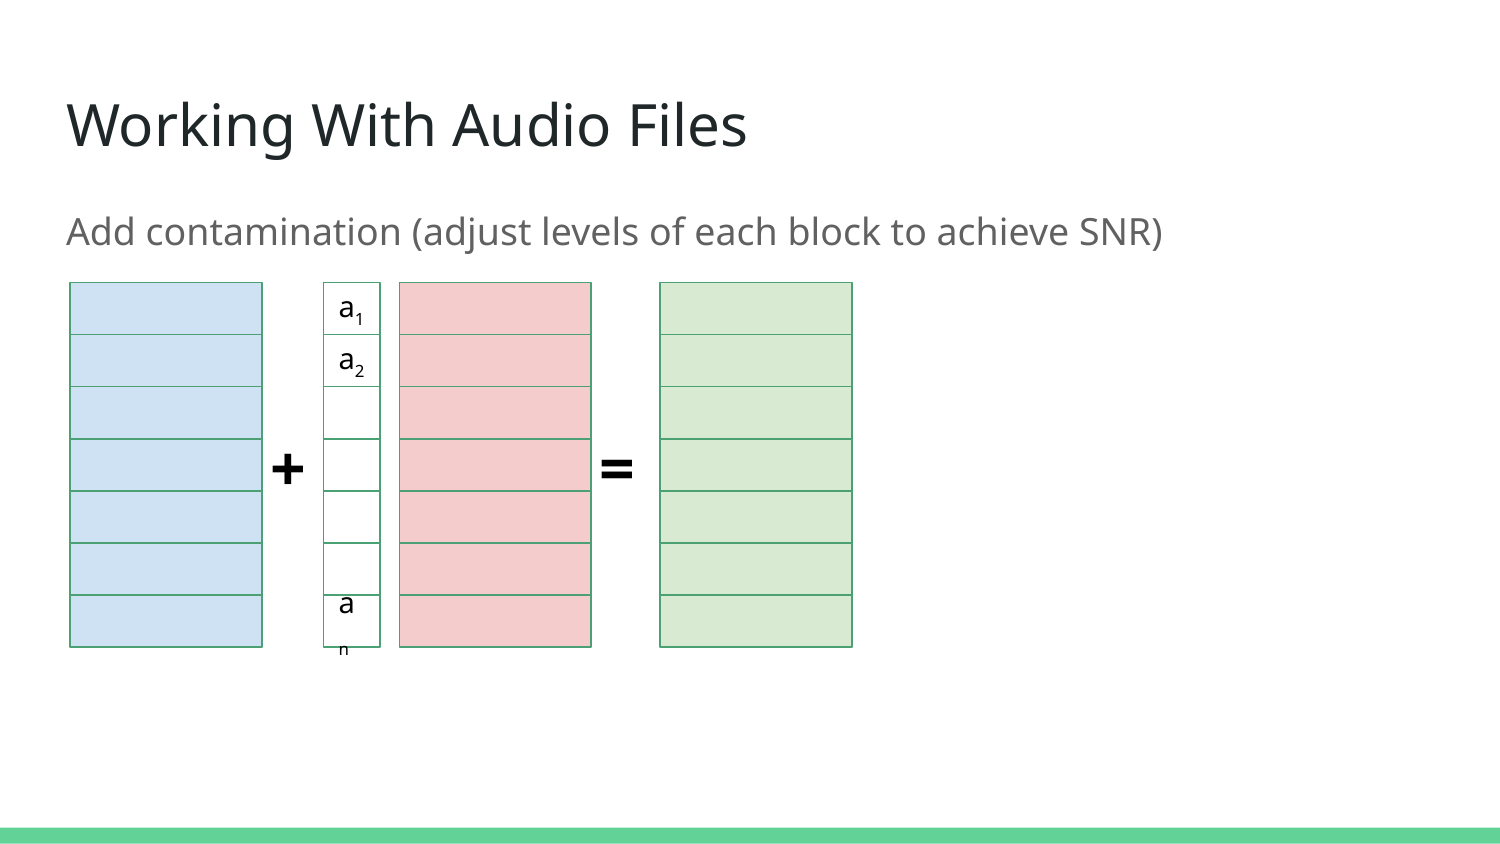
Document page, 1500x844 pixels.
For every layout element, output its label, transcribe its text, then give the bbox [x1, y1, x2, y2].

text_box [660, 596, 853, 648]
text_box + [255, 413, 323, 517]
text_box [323, 544, 380, 596]
text_box [69, 596, 262, 648]
text_box [69, 544, 262, 596]
text_box an [323, 596, 380, 648]
text_box [399, 334, 592, 386]
text_box [399, 596, 592, 648]
text_box [660, 334, 853, 386]
text_box [660, 386, 853, 438]
title Working With Audio Files [51, 72, 1449, 167]
text_box [69, 282, 262, 334]
text_box [399, 544, 592, 596]
text_box [660, 438, 853, 490]
text_box [660, 282, 853, 334]
text_box [399, 386, 592, 438]
text_box [660, 490, 853, 544]
text_box [69, 386, 262, 438]
text_box [323, 386, 380, 438]
text_box [323, 438, 380, 490]
text_box [69, 438, 255, 490]
text_box a2 [323, 334, 380, 386]
text_box [660, 544, 853, 596]
text_box [399, 438, 584, 490]
text_box [399, 490, 592, 544]
text_box [69, 490, 262, 544]
text_box [323, 490, 380, 544]
text_box [399, 282, 592, 334]
text_box [69, 334, 262, 386]
text_box = [584, 413, 660, 517]
text_box a1 [323, 282, 380, 334]
list Add contamination (adjust levels of each block to achieve SNR) [51, 185, 1449, 261]
